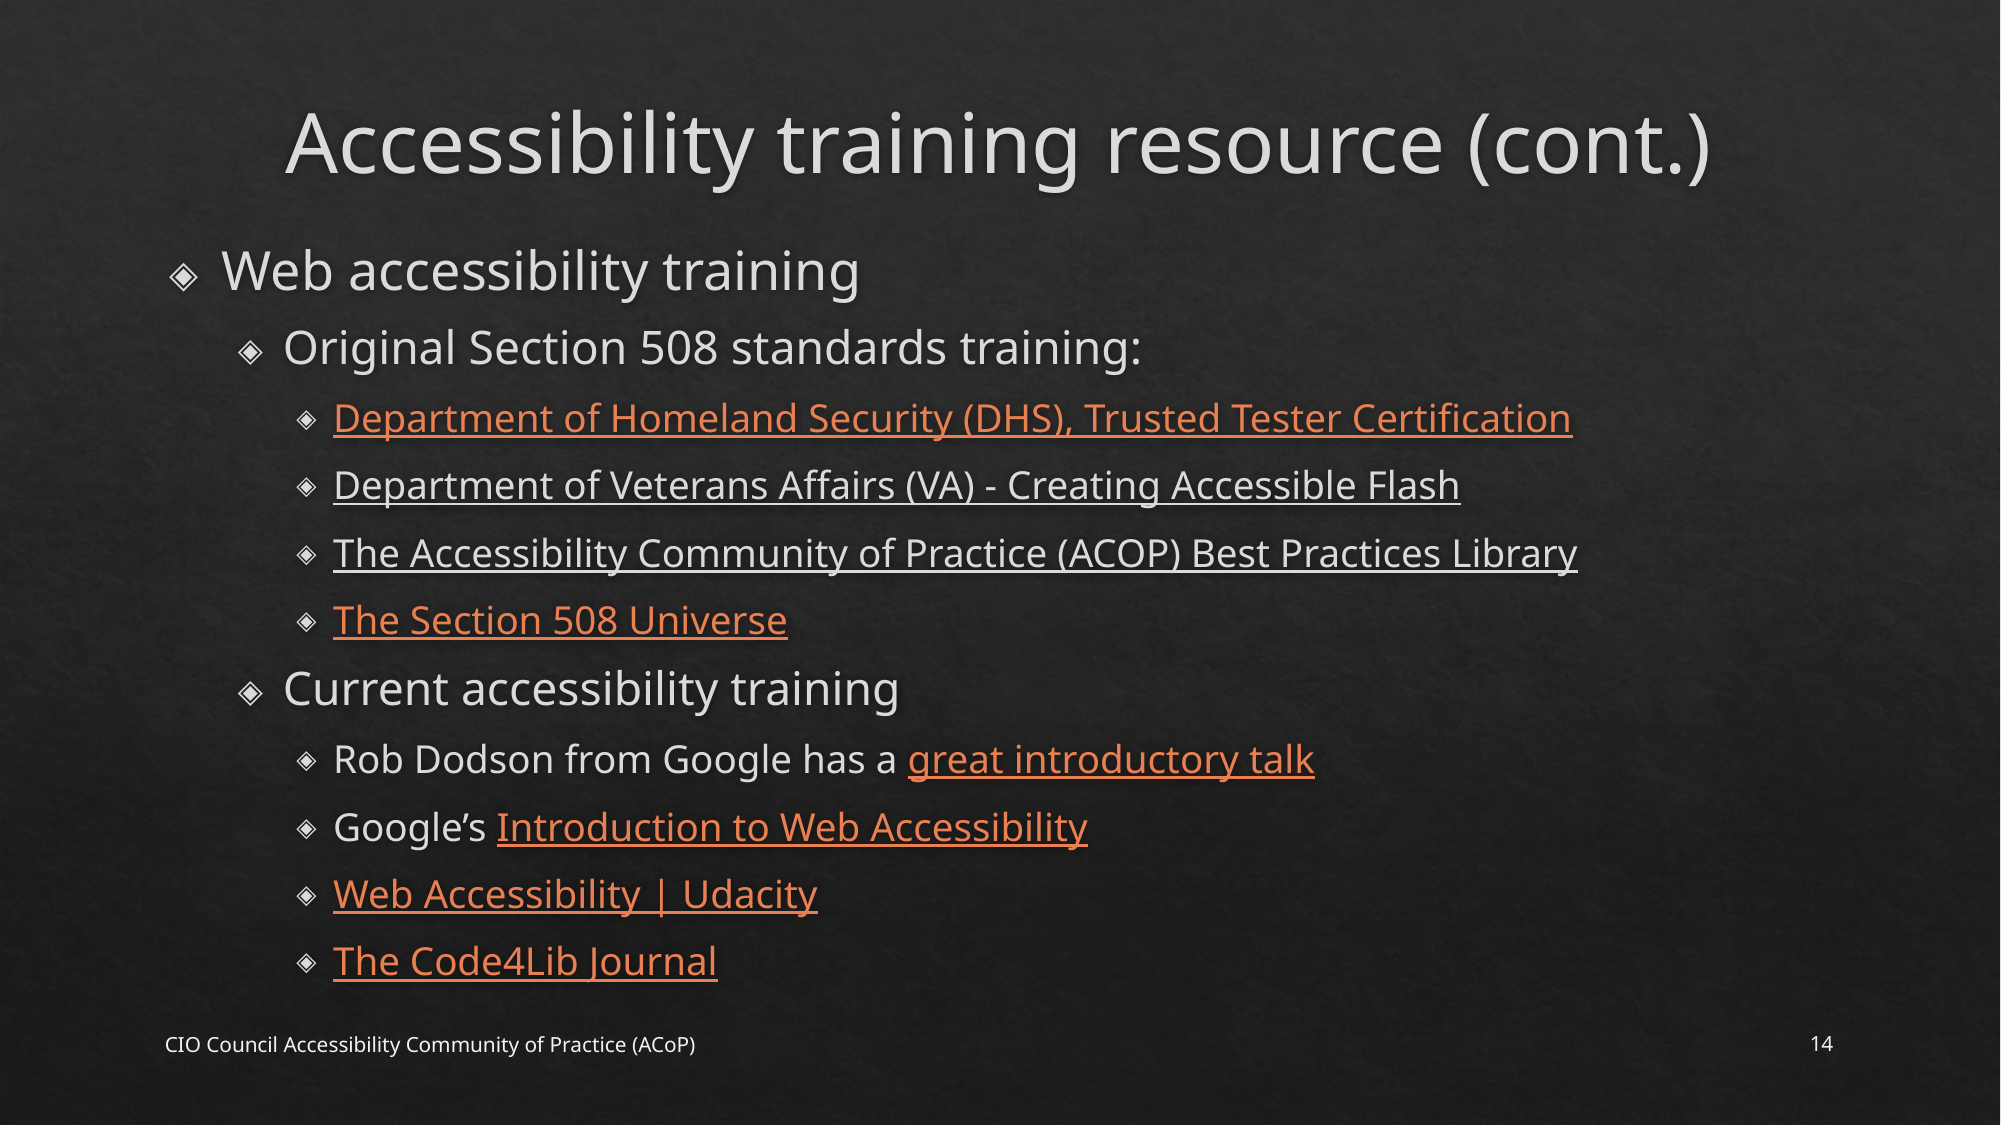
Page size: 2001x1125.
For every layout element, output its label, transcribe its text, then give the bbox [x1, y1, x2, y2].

list Web accessibility training Original Section 508 standards training: Department of Homeland Security (DHS), Trusted Tester Certification Department of Veterans Affairs (VA) - Creating Accessible Flash The Accessibility Community of Practice (ACOP) Best Practices Library The Section 508 Universe Current accessibility training Rob Dodson from Google has a great introductory talk Google’s Introduction to Web Accessibility Web Accessibility | Udacity The Code4Lib Journal [149, 236, 1849, 998]
picture [0, 0, 2001, 1125]
slide_number ‹#› [1724, 1014, 1849, 1075]
footer CIO Council Accessibility Community of Practice (ACoP) [149, 1014, 1245, 1075]
title Accessibility training resource (cont.) [149, 60, 1849, 220]
